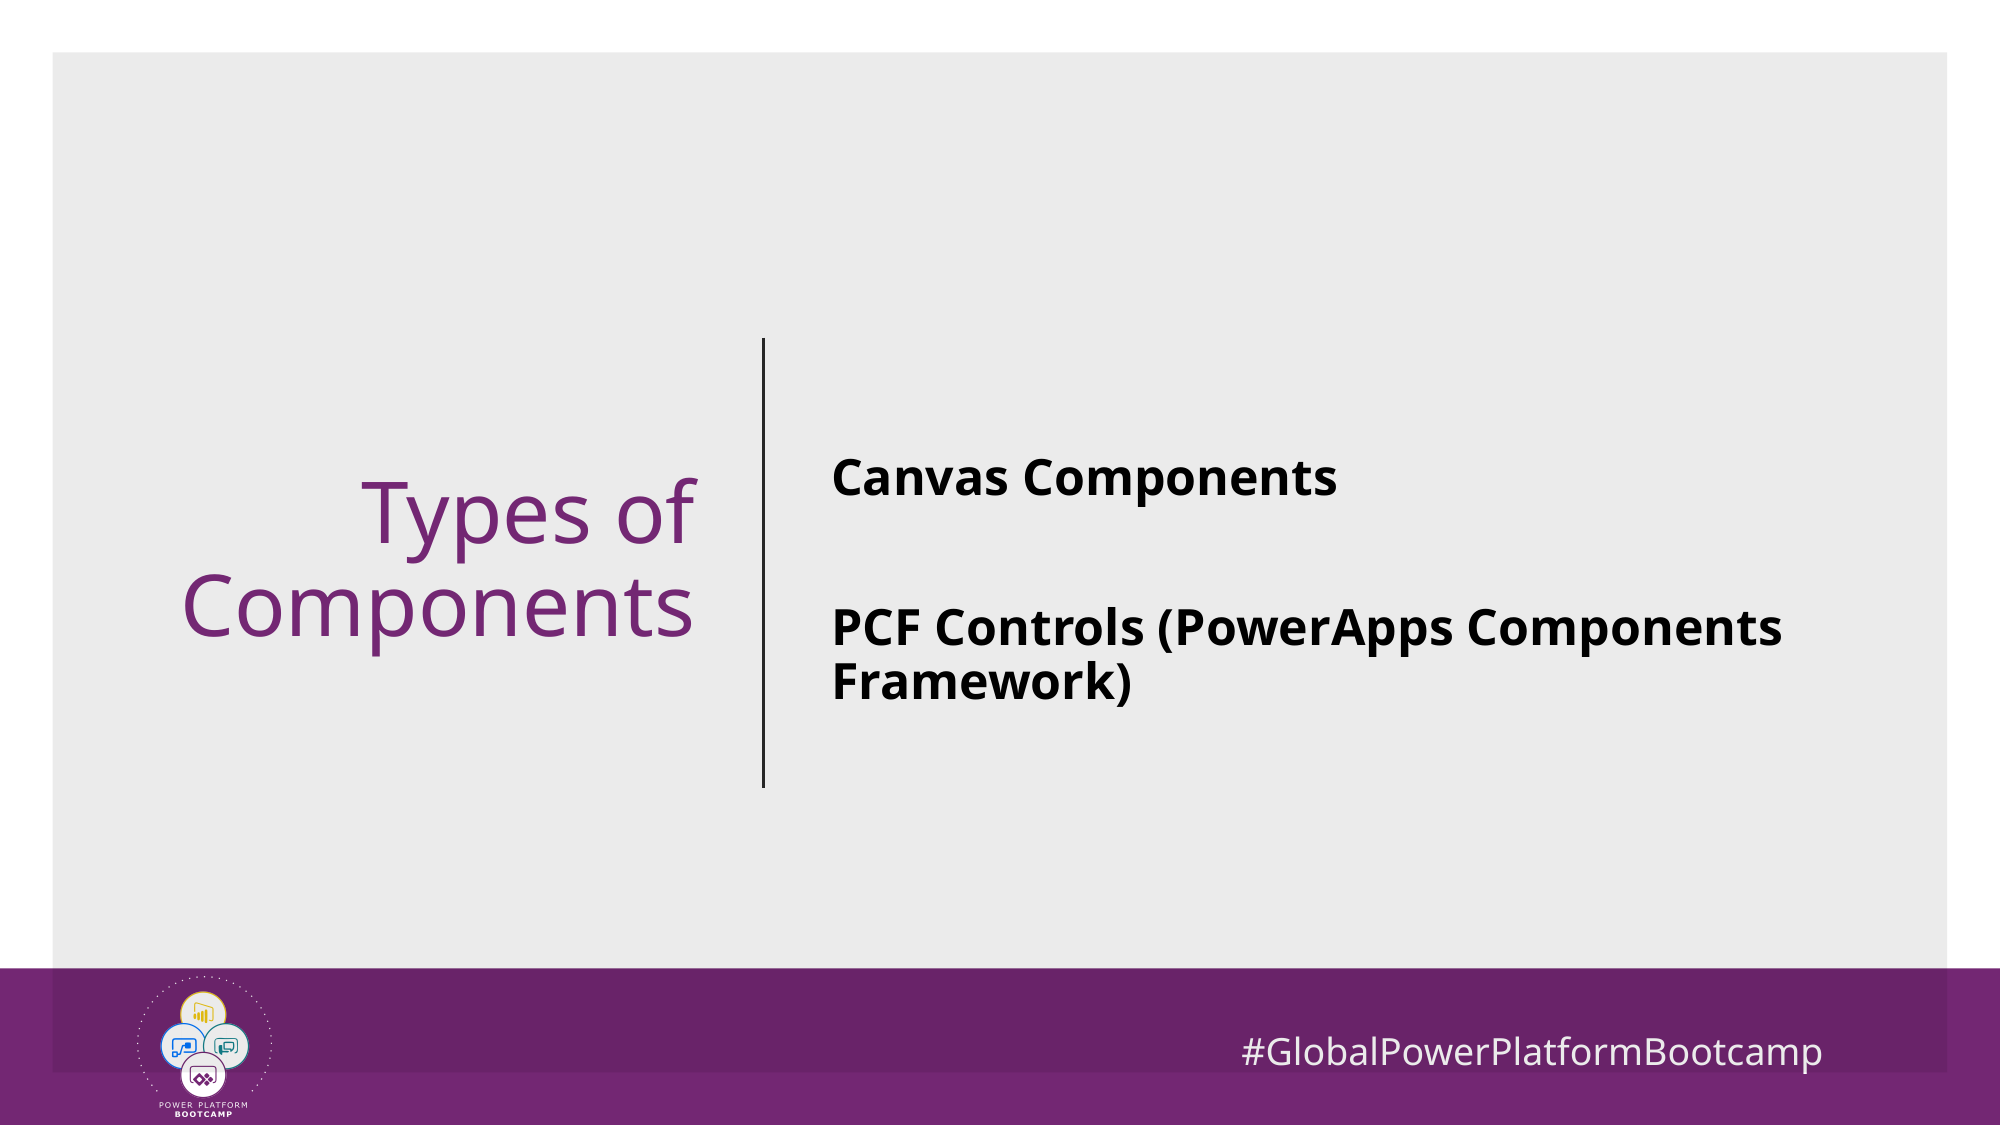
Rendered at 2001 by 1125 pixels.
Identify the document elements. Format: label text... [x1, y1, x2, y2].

title Types of Components [137, 158, 711, 967]
list Canvas Components PCF Controls (PowerApps Components Framework) [816, 270, 1863, 967]
text_box [52, 51, 1948, 1073]
picture [137, 1073, 272, 1117]
